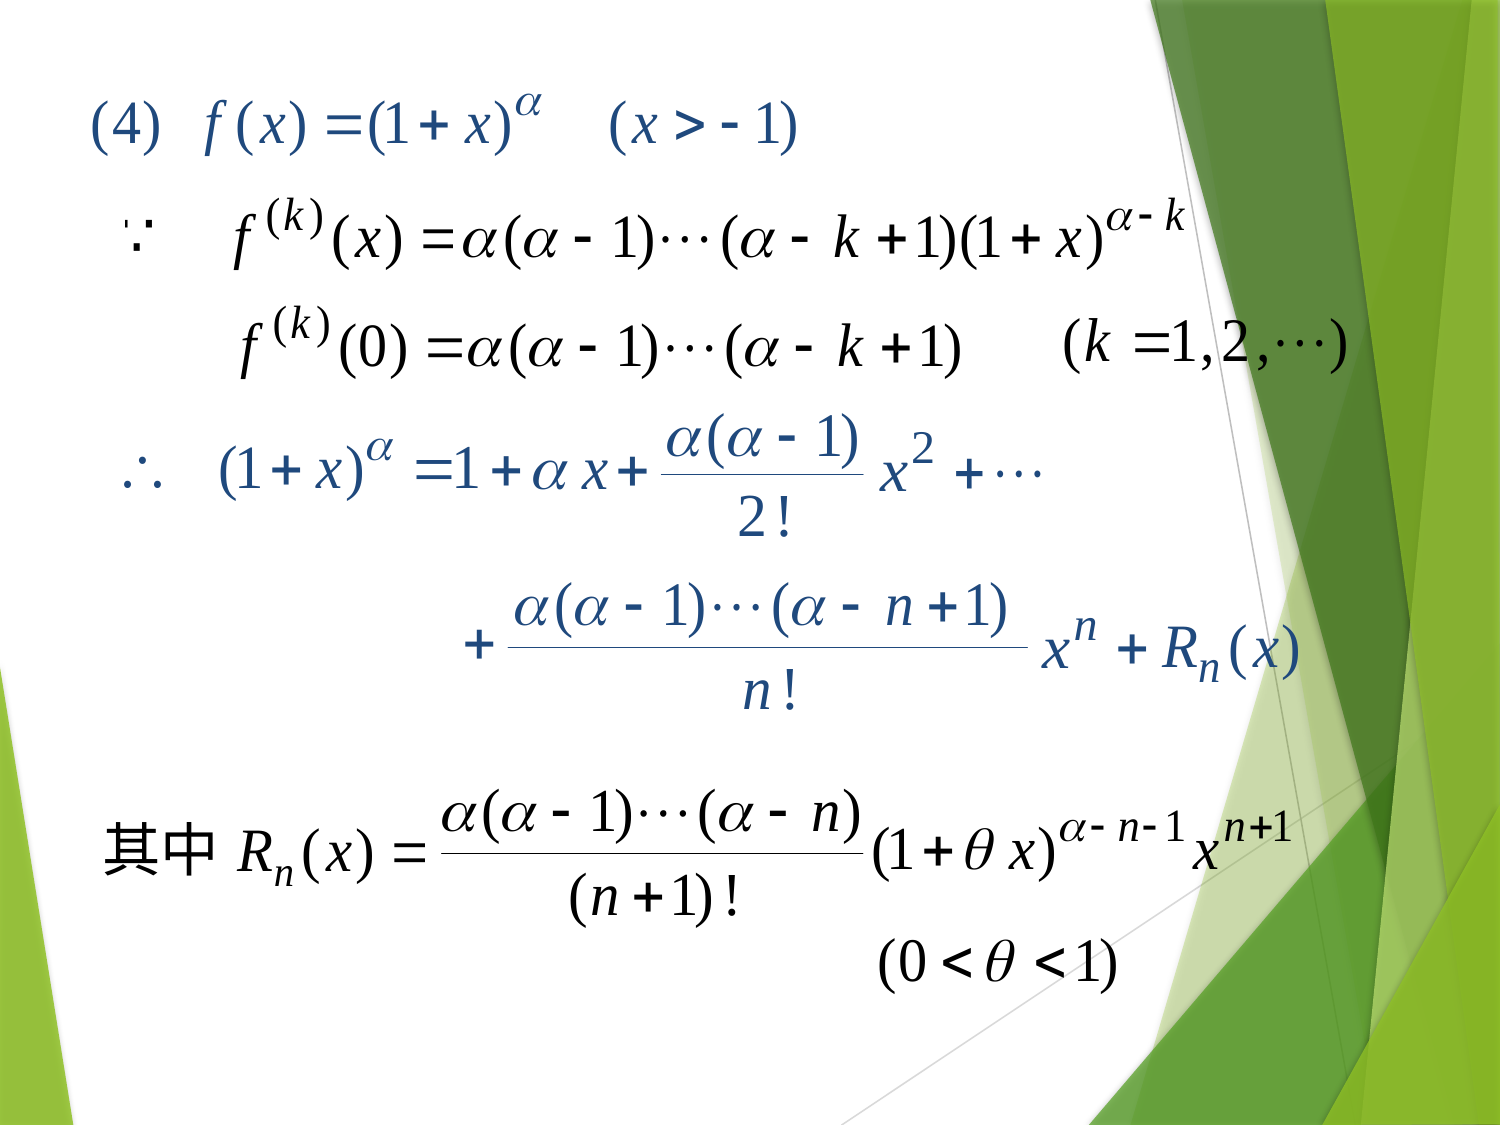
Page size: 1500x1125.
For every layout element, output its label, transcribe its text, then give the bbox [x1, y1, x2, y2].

text_box 其中 [87, 805, 288, 890]
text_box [611, 400, 868, 554]
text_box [225, 297, 965, 385]
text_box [949, 455, 1051, 496]
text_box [124, 189, 453, 276]
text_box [87, 74, 801, 162]
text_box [485, 452, 607, 508]
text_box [874, 932, 1122, 1001]
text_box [873, 423, 937, 497]
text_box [436, 780, 1292, 934]
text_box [1111, 613, 1305, 688]
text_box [1035, 600, 1100, 674]
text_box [511, 576, 1011, 644]
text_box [664, 407, 863, 476]
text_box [232, 817, 425, 892]
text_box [123, 419, 400, 507]
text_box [406, 440, 479, 492]
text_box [460, 189, 1192, 276]
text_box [1059, 311, 1351, 380]
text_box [458, 574, 1031, 728]
